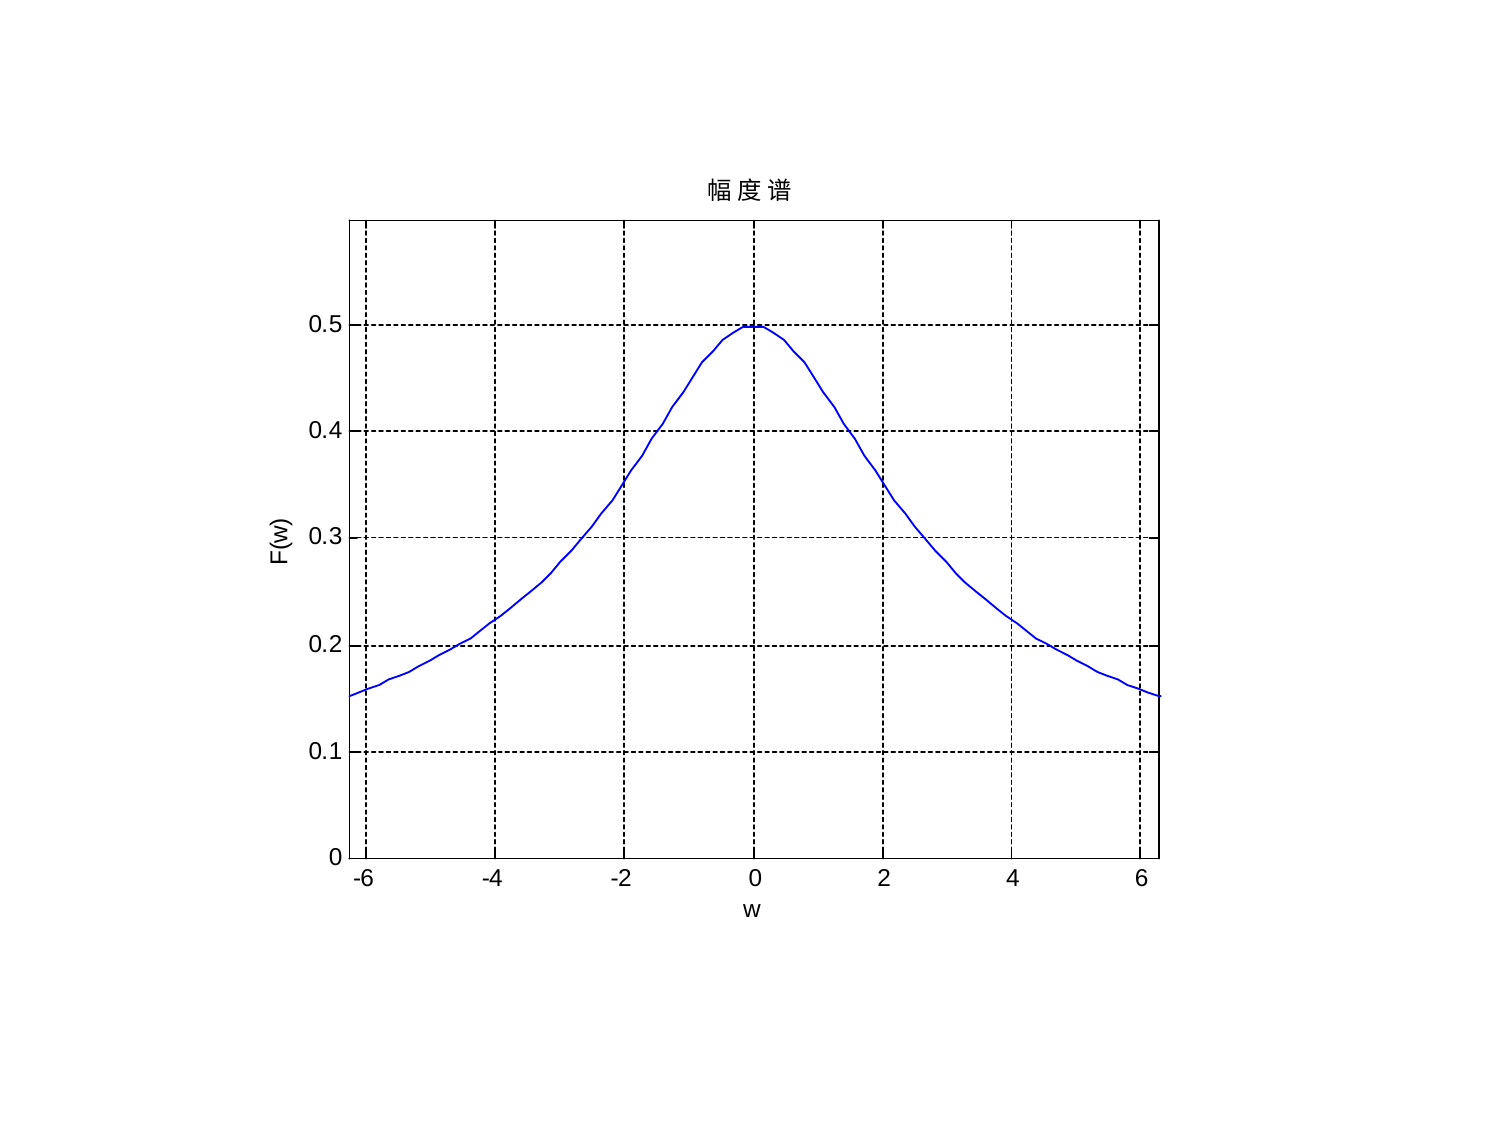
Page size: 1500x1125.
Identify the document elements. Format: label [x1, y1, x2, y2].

picture [212, 160, 1259, 945]
